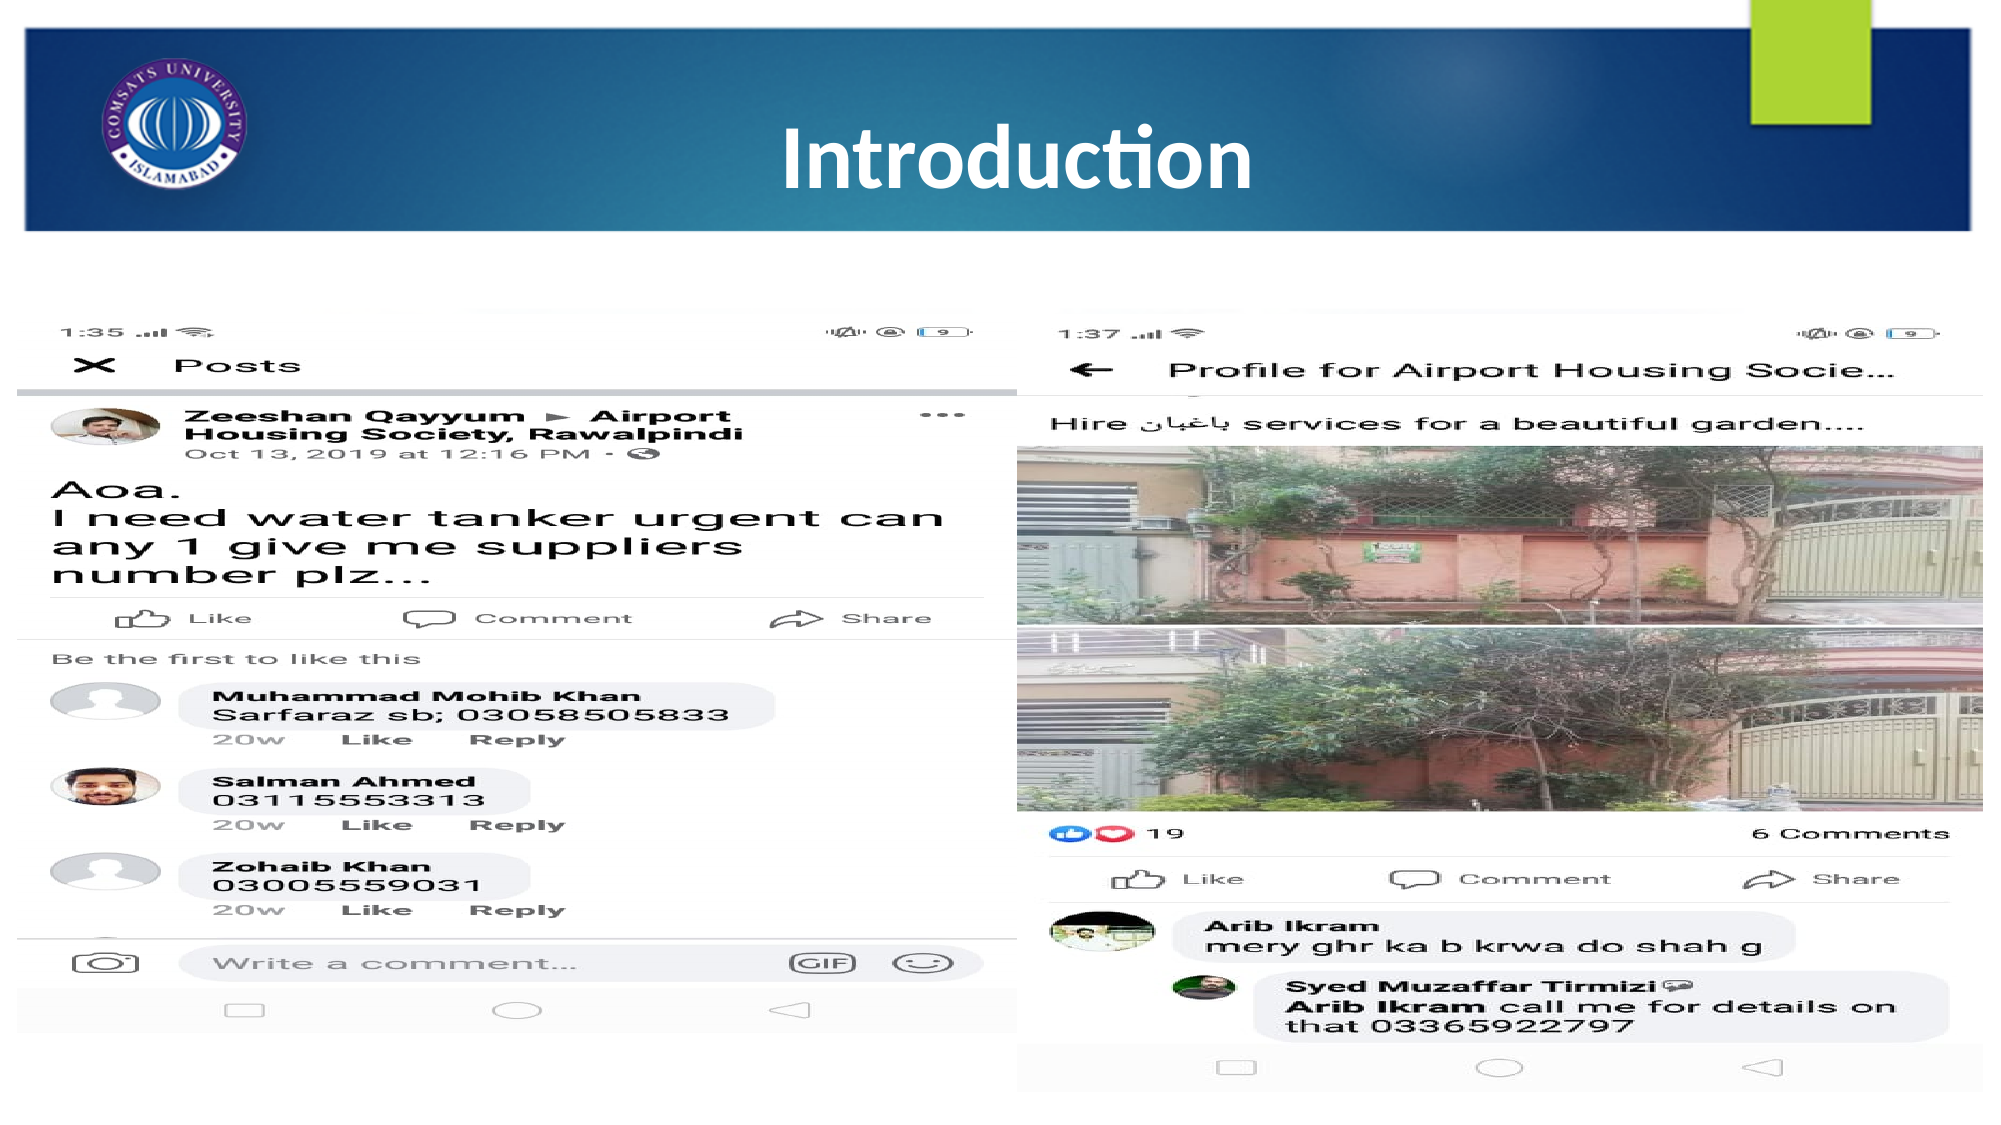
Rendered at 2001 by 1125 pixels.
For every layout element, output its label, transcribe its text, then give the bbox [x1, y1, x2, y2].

picture [0, 0, 2000, 1125]
title Introduction [267, 32, 1768, 217]
